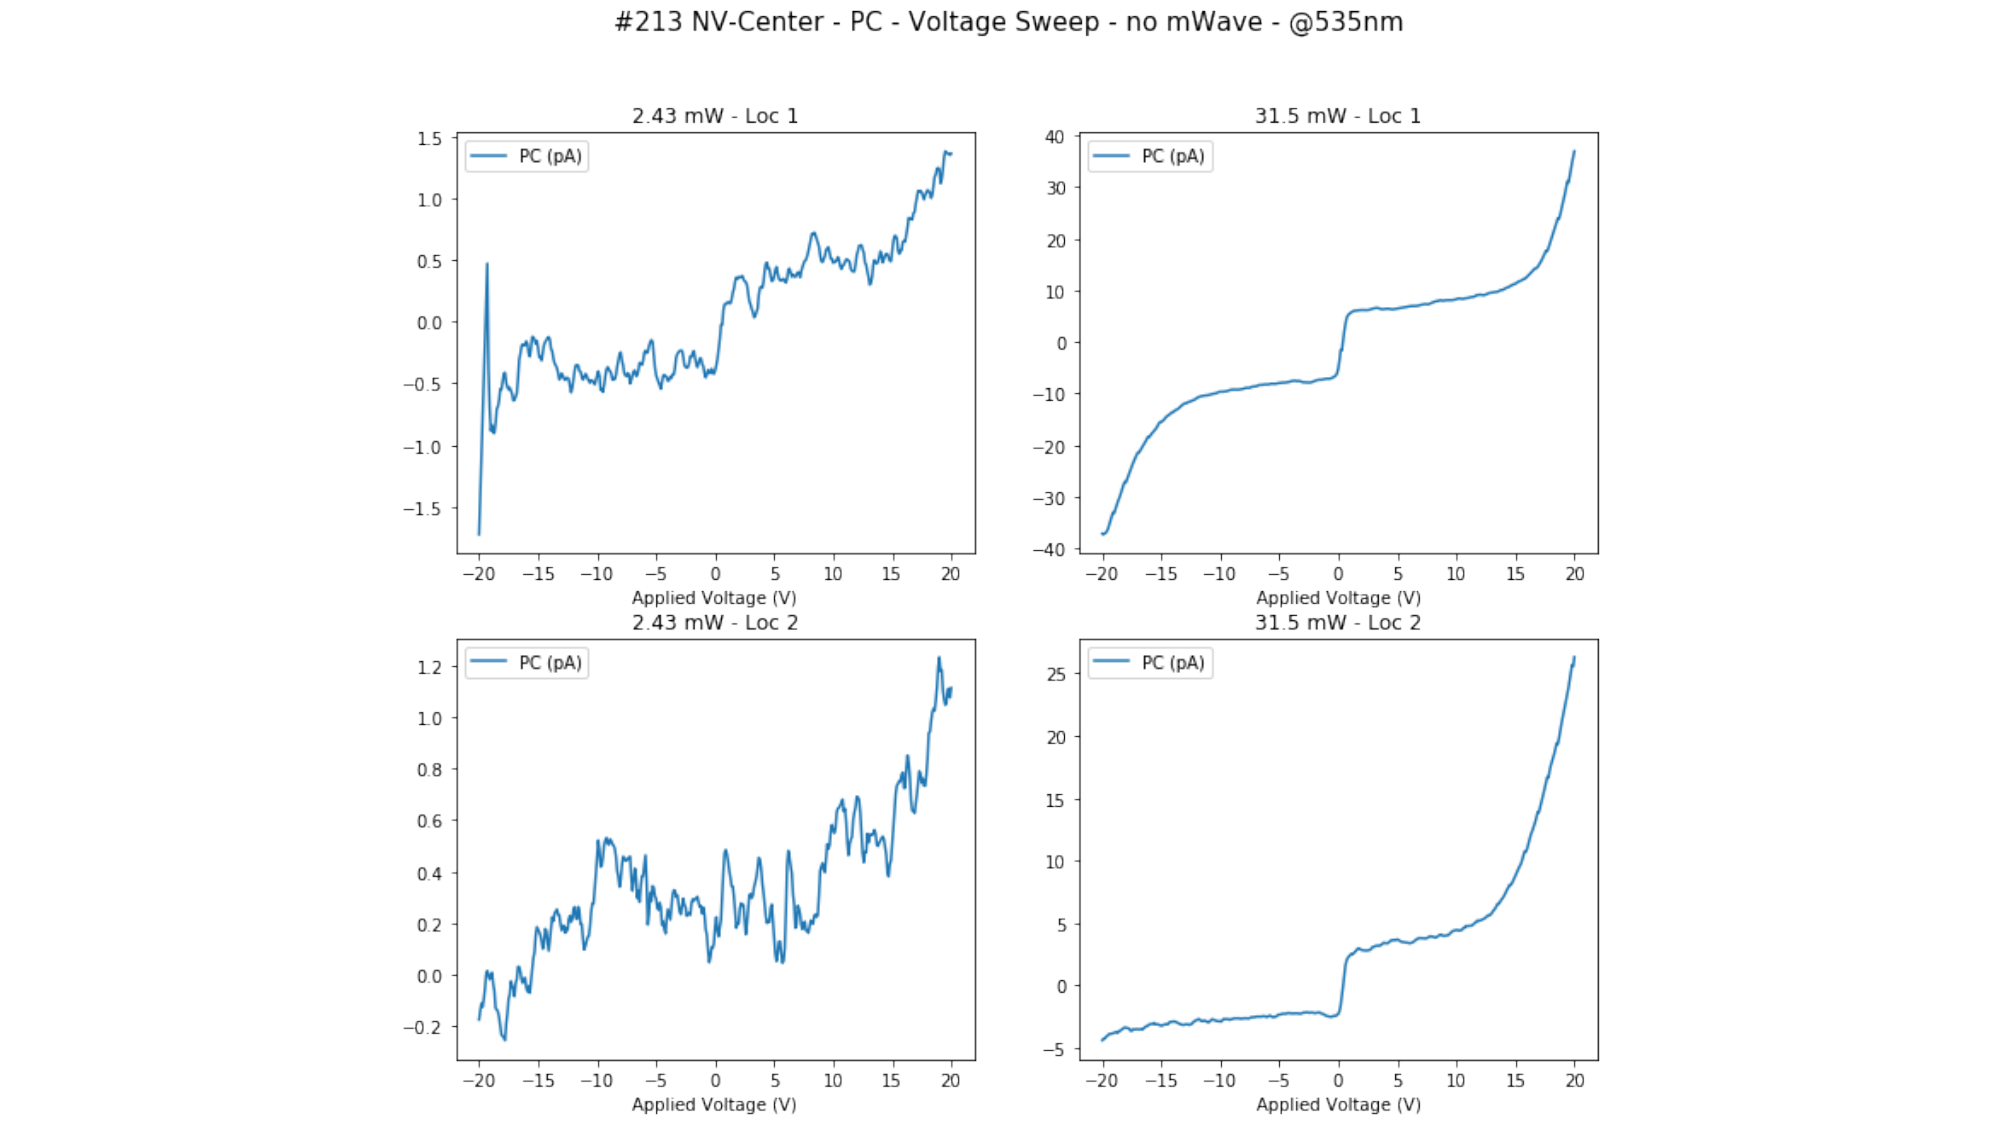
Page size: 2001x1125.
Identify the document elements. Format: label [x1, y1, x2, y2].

picture [390, 0, 1610, 1125]
